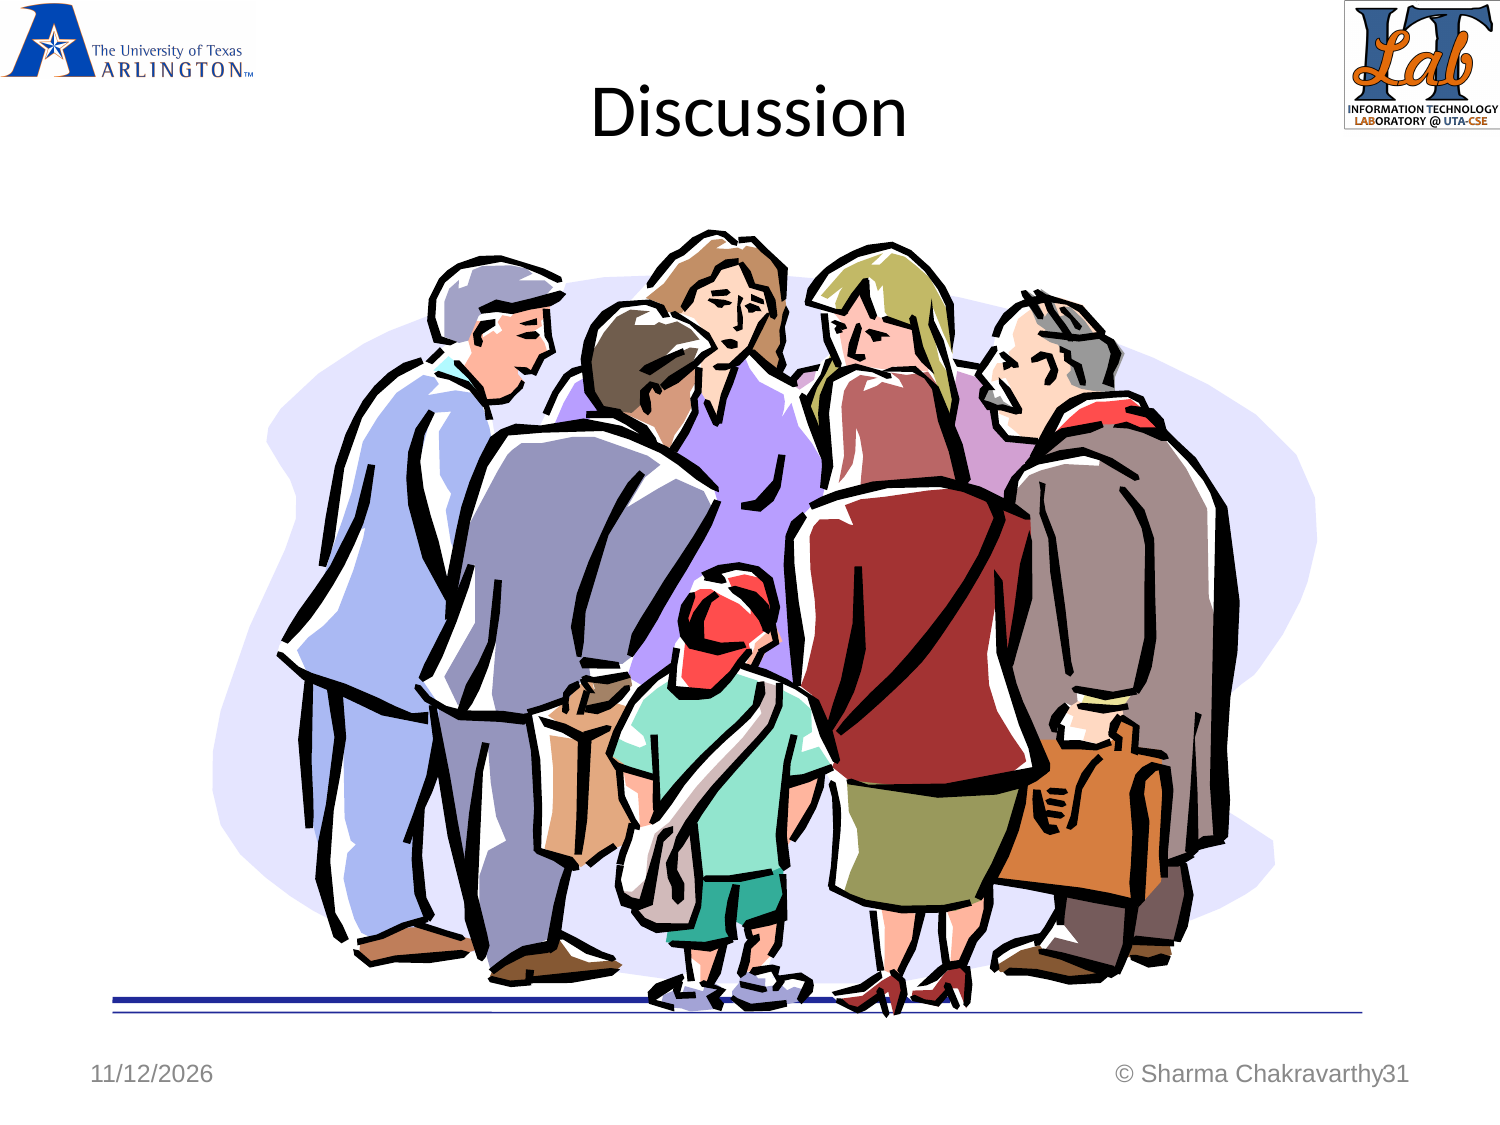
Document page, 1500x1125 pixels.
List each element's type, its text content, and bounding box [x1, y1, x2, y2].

picture [1343, 0, 1500, 137]
picture [0, 1, 256, 79]
footer © Sharma Chakravarthy [1074, 1042, 1425, 1103]
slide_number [75, 1042, 425, 1103]
picture [212, 224, 1326, 1026]
title Discussion [112, 24, 1388, 188]
